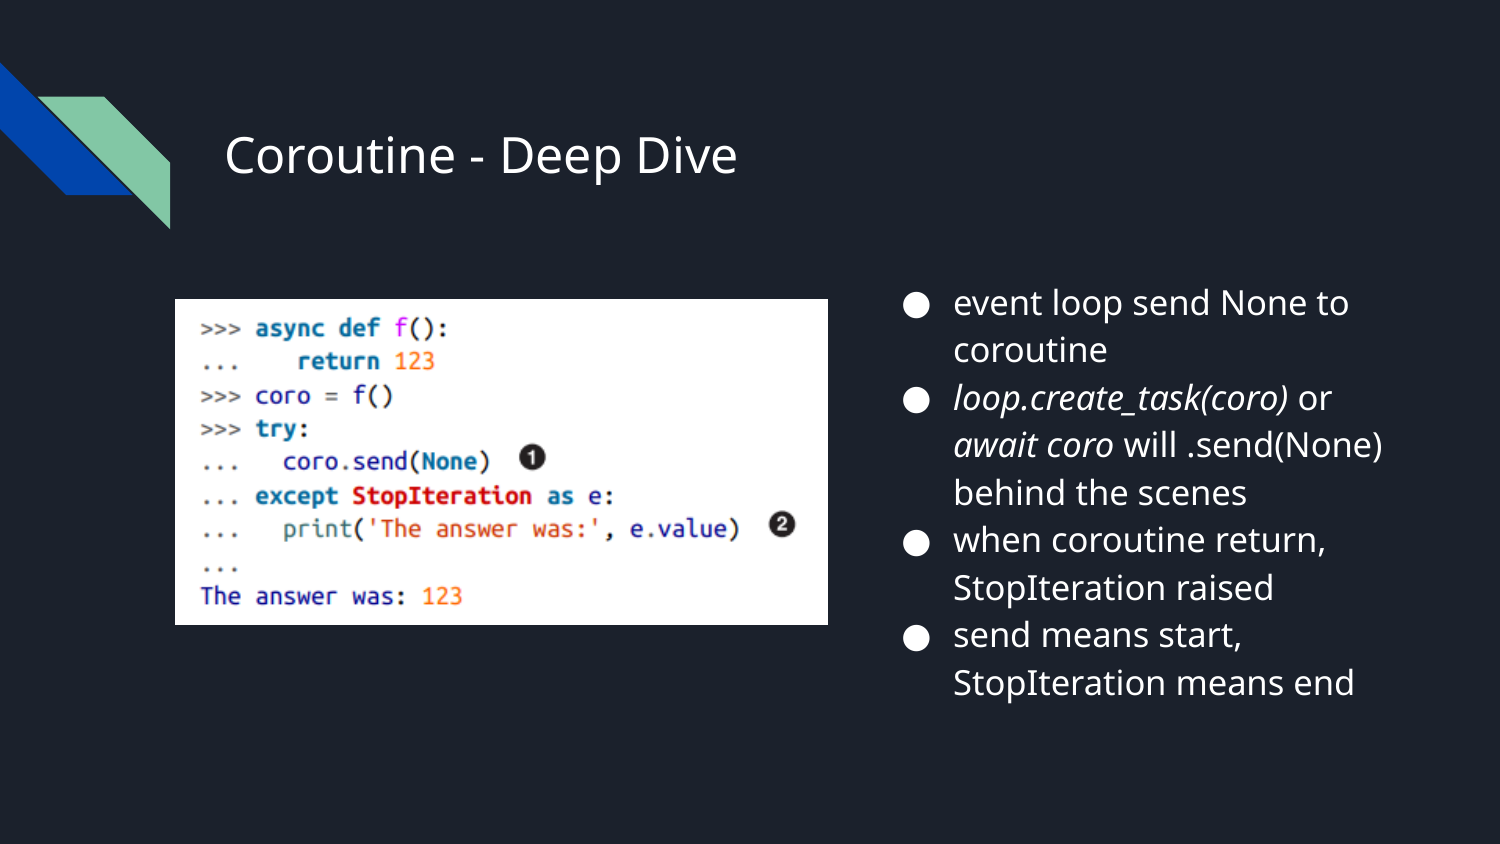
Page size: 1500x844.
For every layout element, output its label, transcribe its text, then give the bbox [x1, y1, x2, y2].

picture [175, 299, 828, 625]
title Coroutine - Deep Dive [209, 108, 1364, 215]
list event loop send None to coroutine loop.create_task(coro) or await coro will .send(None) behind the scenes when coroutine return, StopIteration raised send means start, StopIteration means end [869, 259, 1399, 722]
